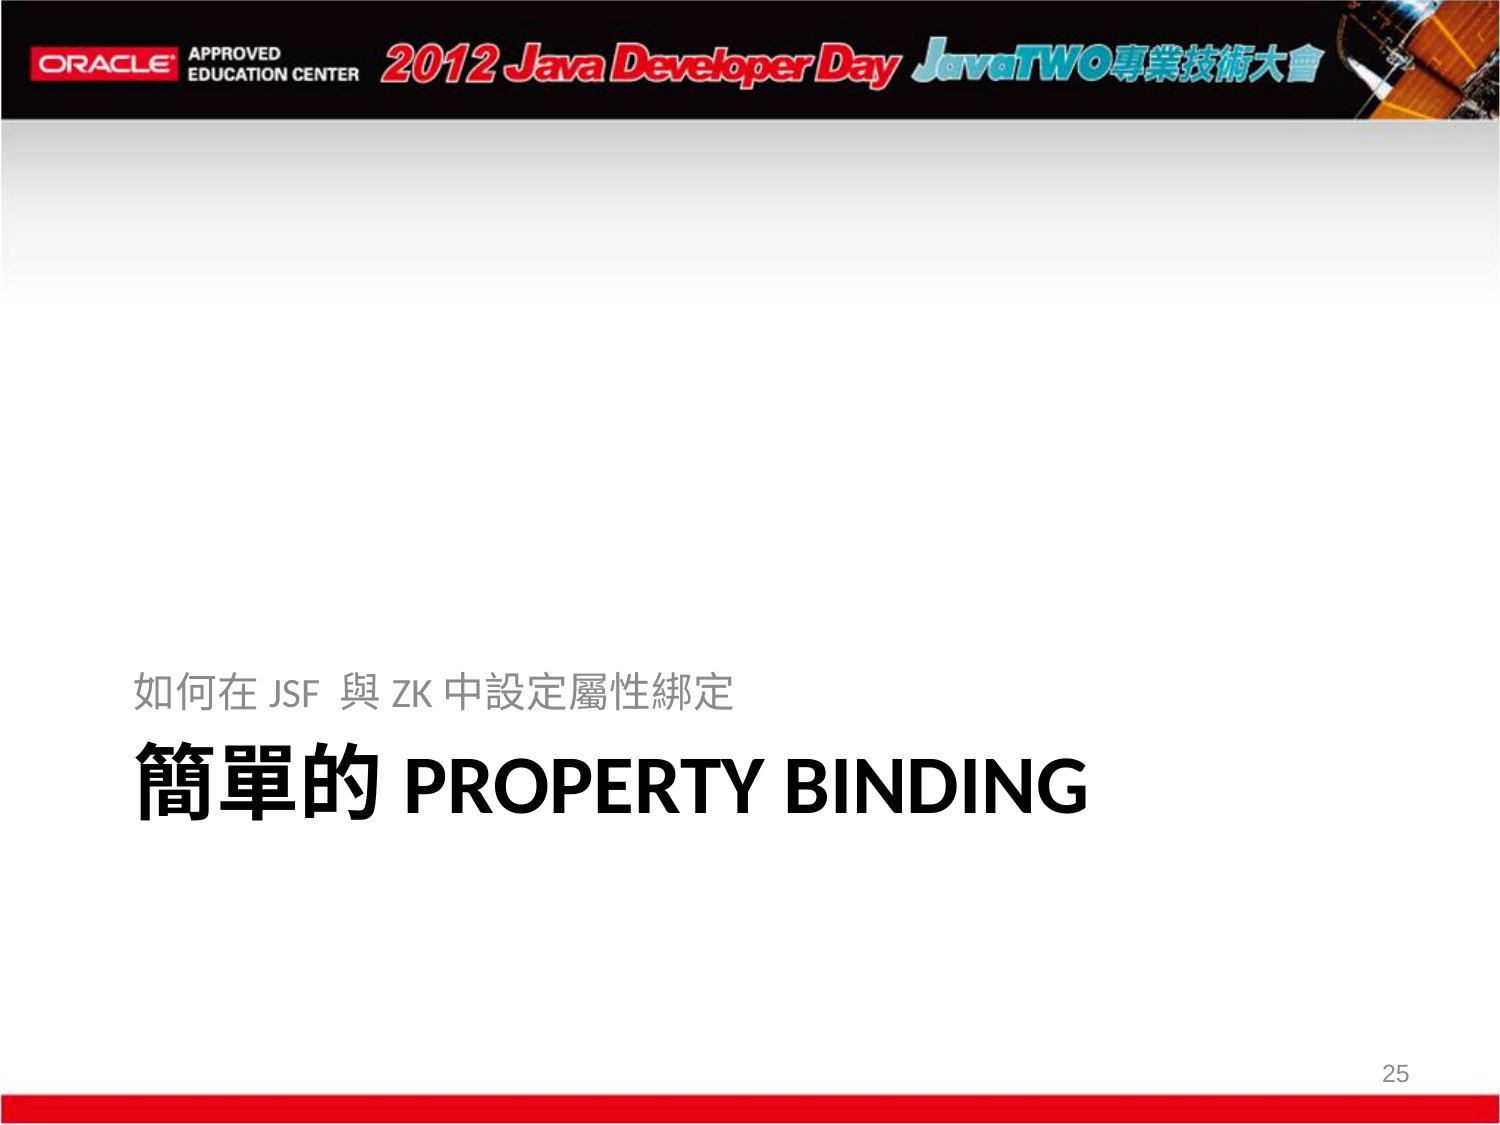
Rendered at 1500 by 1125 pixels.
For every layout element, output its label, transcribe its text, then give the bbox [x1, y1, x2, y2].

list 如何在JSF 與ZK中設定屬性綁定 [118, 476, 1394, 723]
title 簡單的Property Binding [118, 723, 1394, 947]
picture [0, 0, 1500, 1125]
slide_number 25 [1074, 1042, 1425, 1103]
